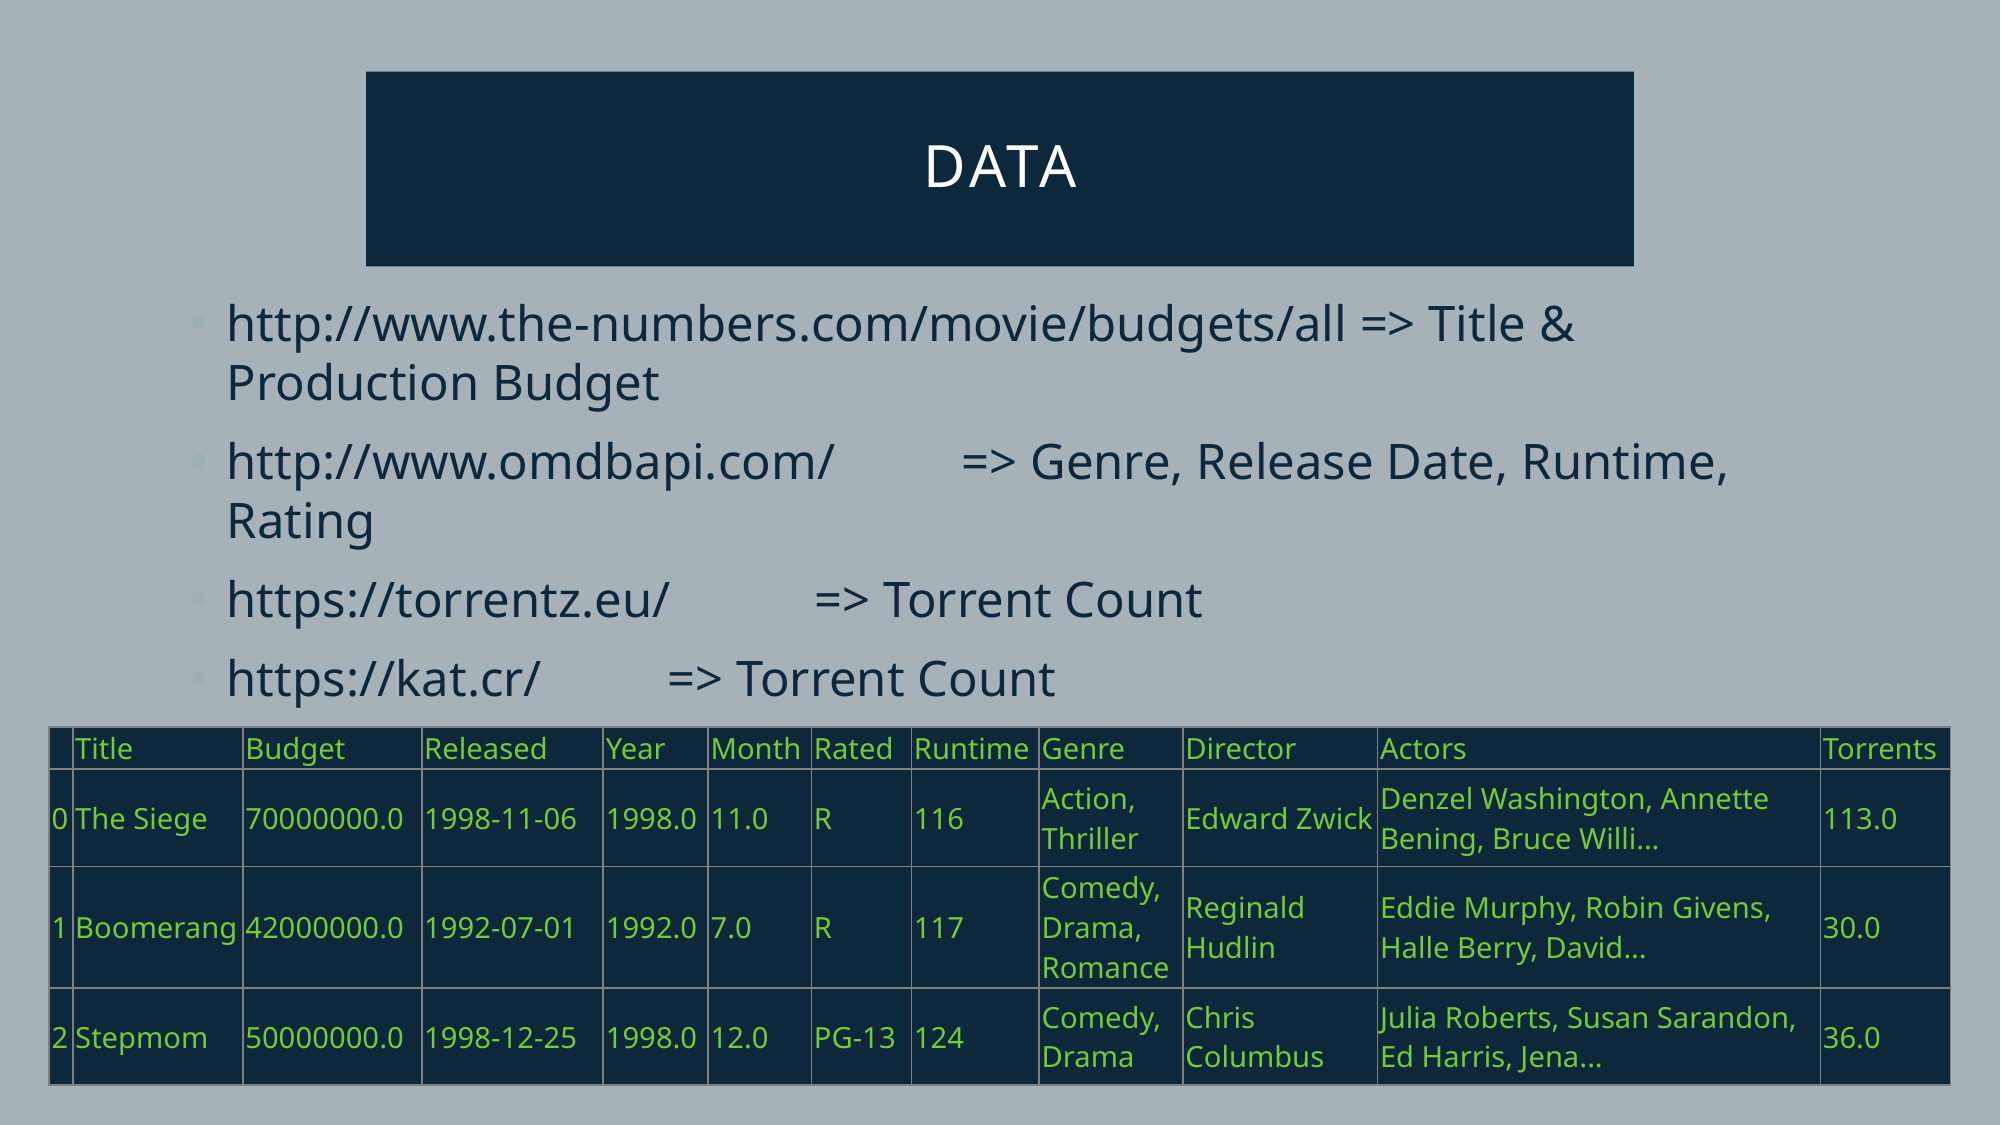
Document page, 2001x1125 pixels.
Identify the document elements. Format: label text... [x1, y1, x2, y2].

table_cell 11.0 [709, 770, 811, 866]
table_cell Stepmom [74, 989, 242, 1084]
table_cell 113.0 [1821, 770, 1950, 866]
list http://www.the-numbers.com/movie/budgets/all => Title & Production Budget http://www.omdbapi.com/ => Genre, Release Date, Runtime, Rating https://torrentz.eu/ => Torrent Count https://kat.cr/ => Torrent Count https://thepiratebay.org/ => Torrent Count [174, 285, 1825, 726]
table_cell Comedy, Drama, Romance [1040, 867, 1182, 987]
table_cell 117 [912, 867, 1038, 987]
table_cell Eddie Murphy, Robin Givens, Halle Berry, David... [1378, 867, 1820, 987]
table_cell Boomerang [74, 867, 242, 987]
table_cell 1992.0 [604, 867, 707, 987]
table_cell Chris Columbus [1184, 989, 1377, 1084]
table_header Director [1184, 728, 1377, 768]
table_cell 1998.0 [604, 770, 707, 866]
table_cell R [812, 770, 911, 866]
table_cell 0 [50, 770, 72, 866]
table_cell Action, Thriller [1040, 770, 1182, 866]
table_cell Comedy, Drama [1040, 989, 1182, 1084]
table_cell 1998-11-06 [423, 770, 602, 866]
table_header Title [74, 728, 242, 768]
title Data [363, 69, 1637, 269]
table_cell 36.0 [1821, 989, 1950, 1084]
table_header [50, 728, 72, 768]
table_cell 7.0 [709, 867, 811, 987]
table_cell 30.0 [1821, 867, 1950, 987]
table_header Runtime [912, 728, 1038, 768]
table_header Year [604, 728, 707, 768]
table_header Released [423, 728, 602, 768]
table_header Actors [1378, 728, 1820, 768]
table_header Rated [812, 728, 911, 768]
table_cell 124 [912, 989, 1038, 1084]
table_cell R [812, 867, 911, 987]
table_cell 116 [912, 770, 1038, 866]
table_cell Denzel Washington, Annette Bening, Bruce Willi... [1378, 770, 1820, 866]
table_header Month [709, 728, 811, 768]
table_cell Julia Roberts, Susan Sarandon, Ed Harris, Jena... [1378, 989, 1820, 1084]
table_cell 2 [50, 989, 72, 1084]
table_cell Reginald Hudlin [1184, 867, 1377, 987]
table_cell The Siege [74, 770, 242, 866]
table_cell Edward Zwick [1184, 770, 1377, 866]
table_cell 42000000.0 [244, 867, 421, 987]
table_header Torrents [1821, 728, 1950, 768]
table_cell 50000000.0 [244, 989, 421, 1084]
table_cell PG-13 [812, 989, 911, 1084]
table_cell 1992-07-01 [423, 867, 602, 987]
table_cell 12.0 [709, 989, 811, 1084]
table_cell 1998.0 [604, 989, 707, 1084]
table_cell 70000000.0 [244, 770, 421, 866]
table_cell 1 [50, 867, 72, 987]
table_header Budget [244, 728, 421, 768]
table_cell 1998-12-25 [423, 989, 602, 1084]
table_header Genre [1040, 728, 1182, 768]
